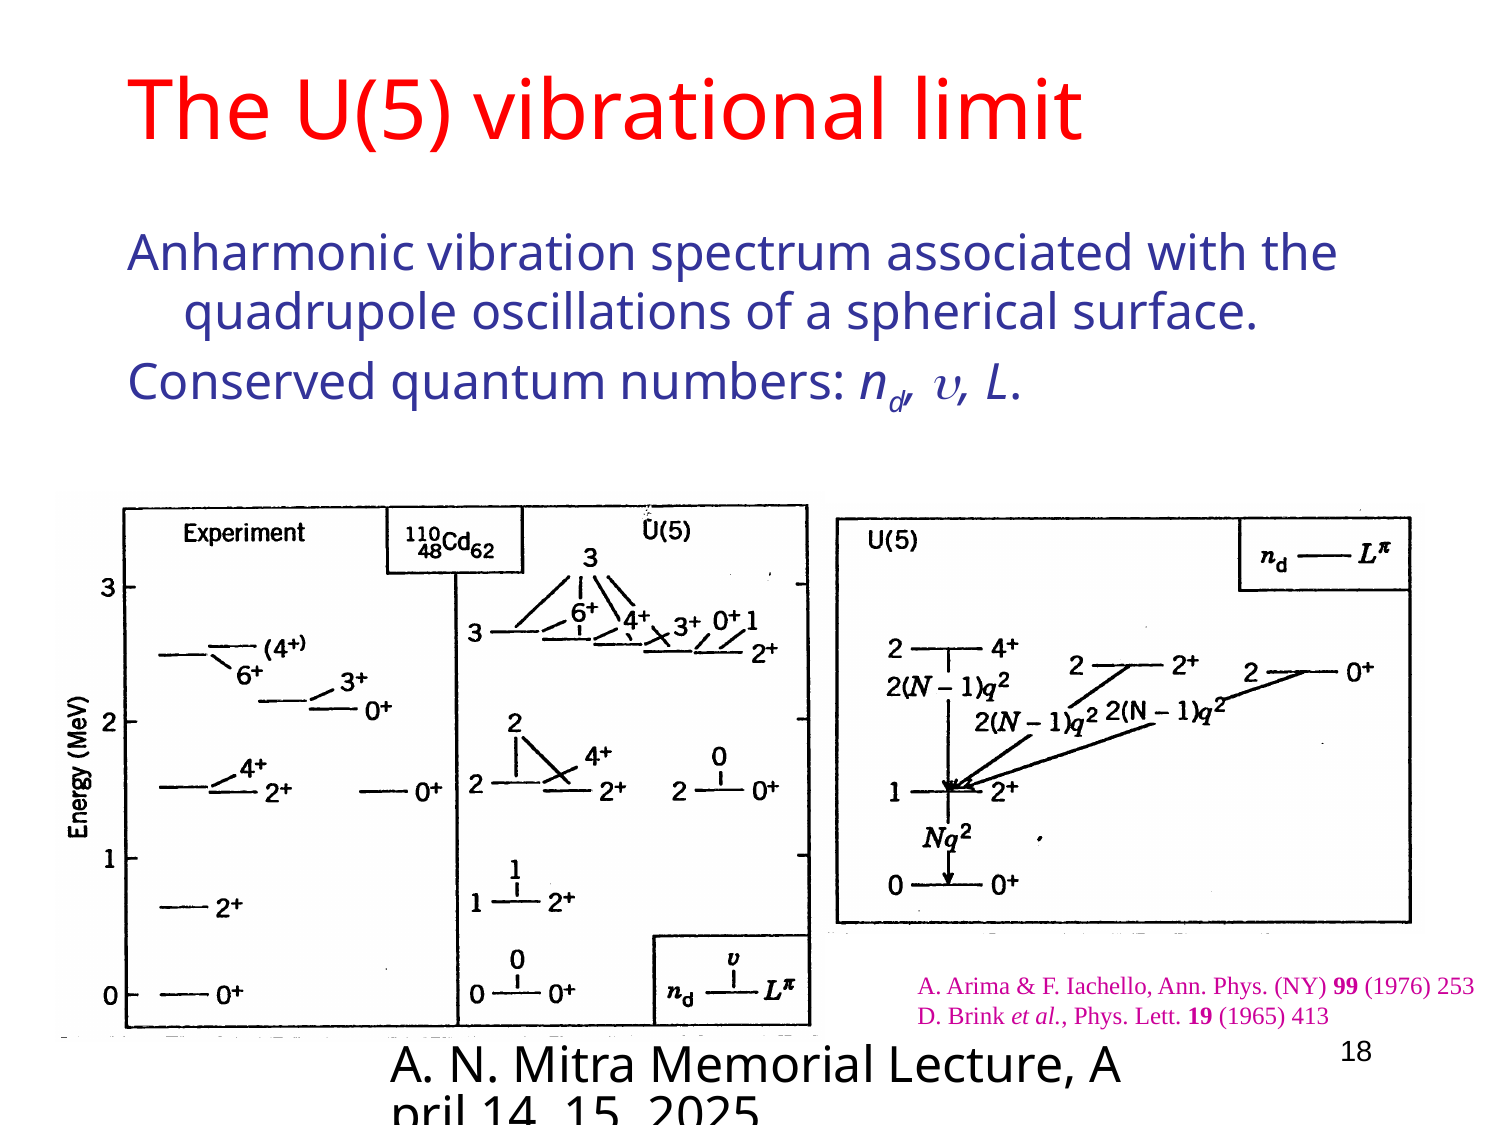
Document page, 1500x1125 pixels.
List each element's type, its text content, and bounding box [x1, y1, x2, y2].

picture [55, 491, 1426, 1043]
footer A. N. Mitra Memorial Lecture, April 14, 15, 2025 [374, 1024, 1074, 1101]
slide_number 18 [1074, 1024, 1388, 1101]
list Anharmonic vibration spectrum associated with the quadrupole oscillations of a spherical surface. Conserved quantum numbers: nd, , L. [112, 212, 1500, 1013]
title The U(5) vibrational limit [112, 12, 1500, 201]
text_box A. Arima & F. Iachello, Ann. Phys. (NY) 99 (1976) 253 D. Brink et al., Phys. Lett. 19 (1965) 413 [902, 962, 1490, 1038]
